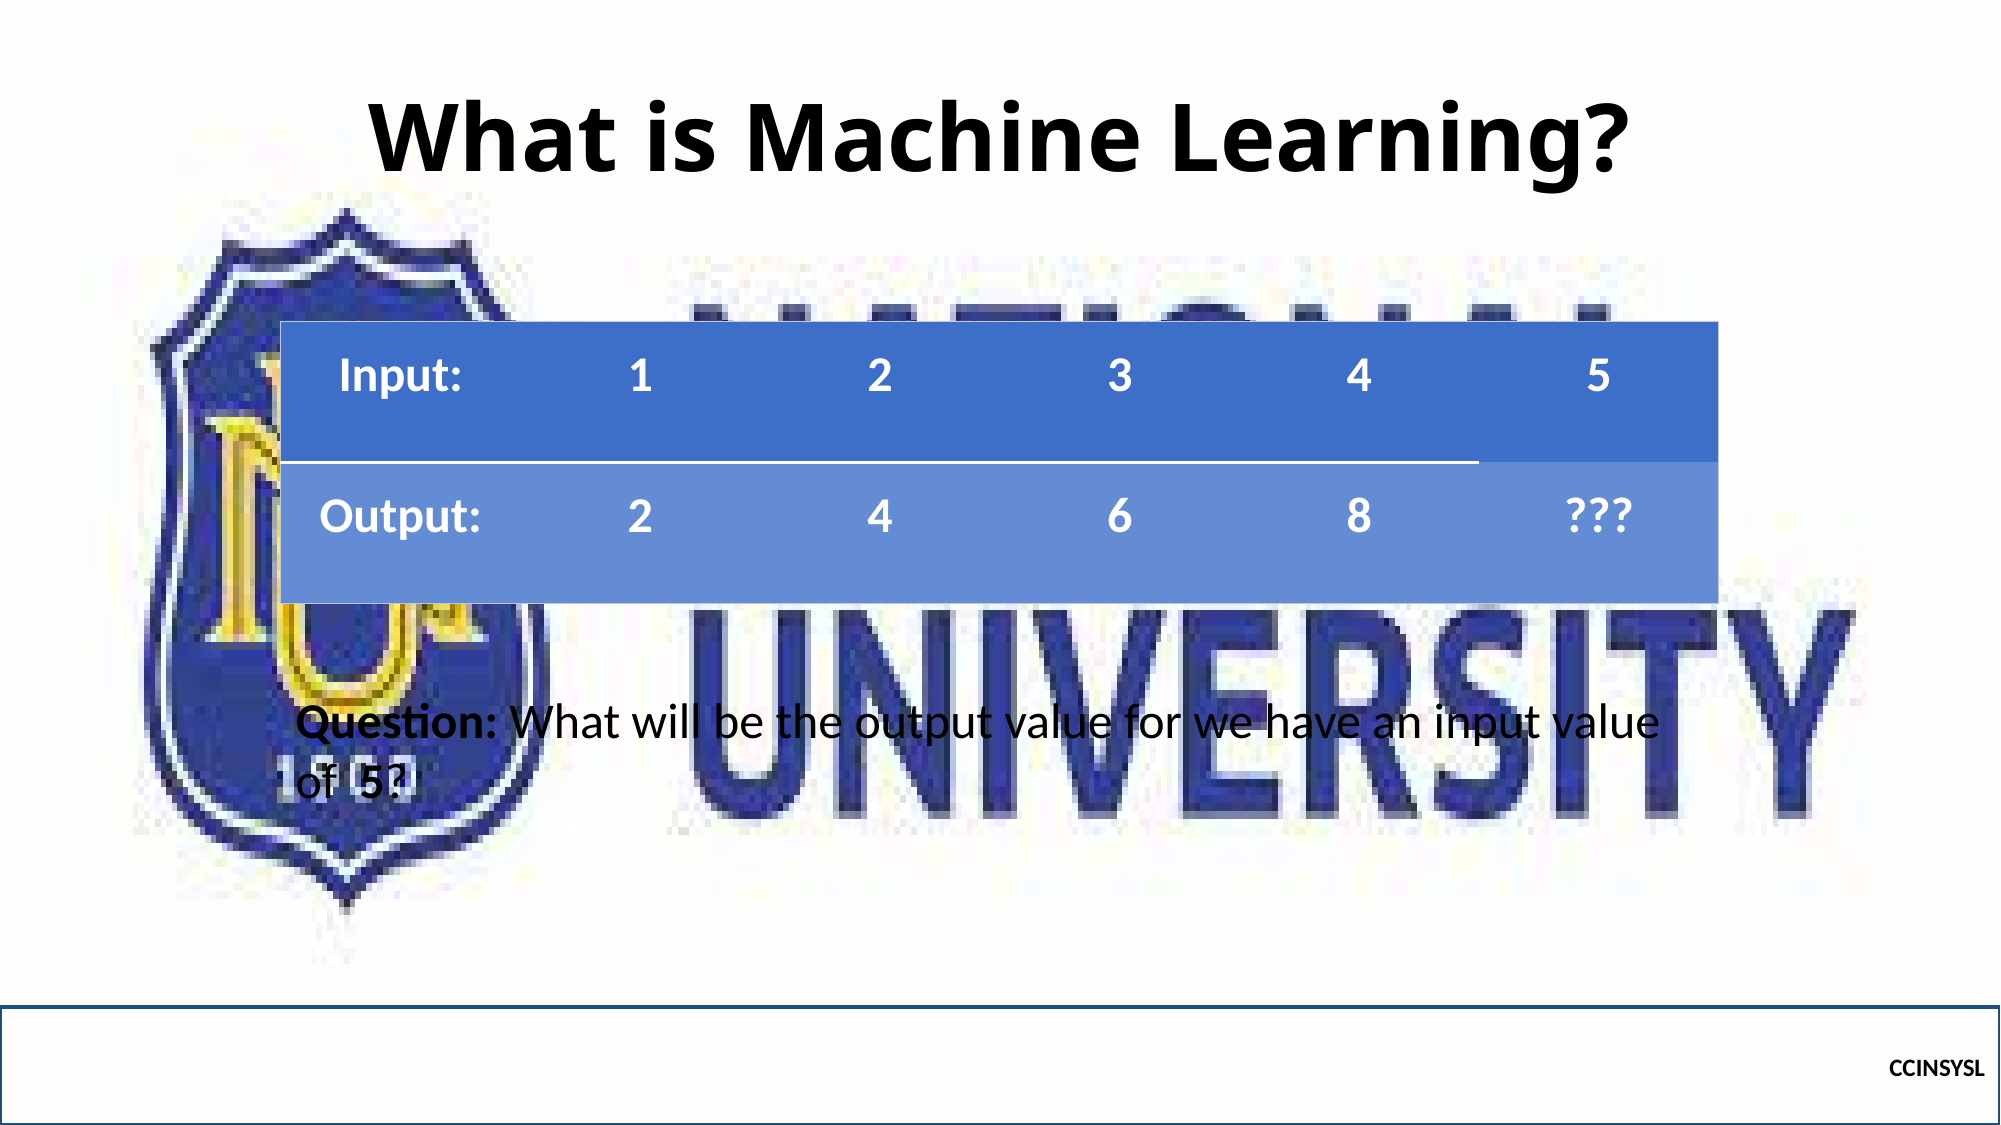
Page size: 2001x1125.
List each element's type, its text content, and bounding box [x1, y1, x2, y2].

table_header 2 [760, 322, 1000, 461]
table_header 3 [1000, 322, 1239, 461]
table_cell ??? [1479, 462, 1718, 603]
table_cell 4 [760, 464, 1000, 603]
title What is Machine Learning? [249, 81, 1750, 200]
text_box Question: What will be the output value for we have an input value of 5? [280, 681, 1719, 817]
footer CCINSYSL [0, 1007, 2000, 1125]
table_cell 8 [1239, 464, 1479, 603]
picture [0, 0, 2000, 1007]
table_cell 2 [521, 464, 760, 603]
table_header Input: [281, 322, 521, 461]
table_cell 6 [1000, 464, 1239, 603]
table_header 4 [1239, 322, 1479, 461]
table_header 5 [1479, 322, 1718, 462]
table_header 1 [521, 322, 760, 461]
table_cell Output: [281, 464, 521, 603]
